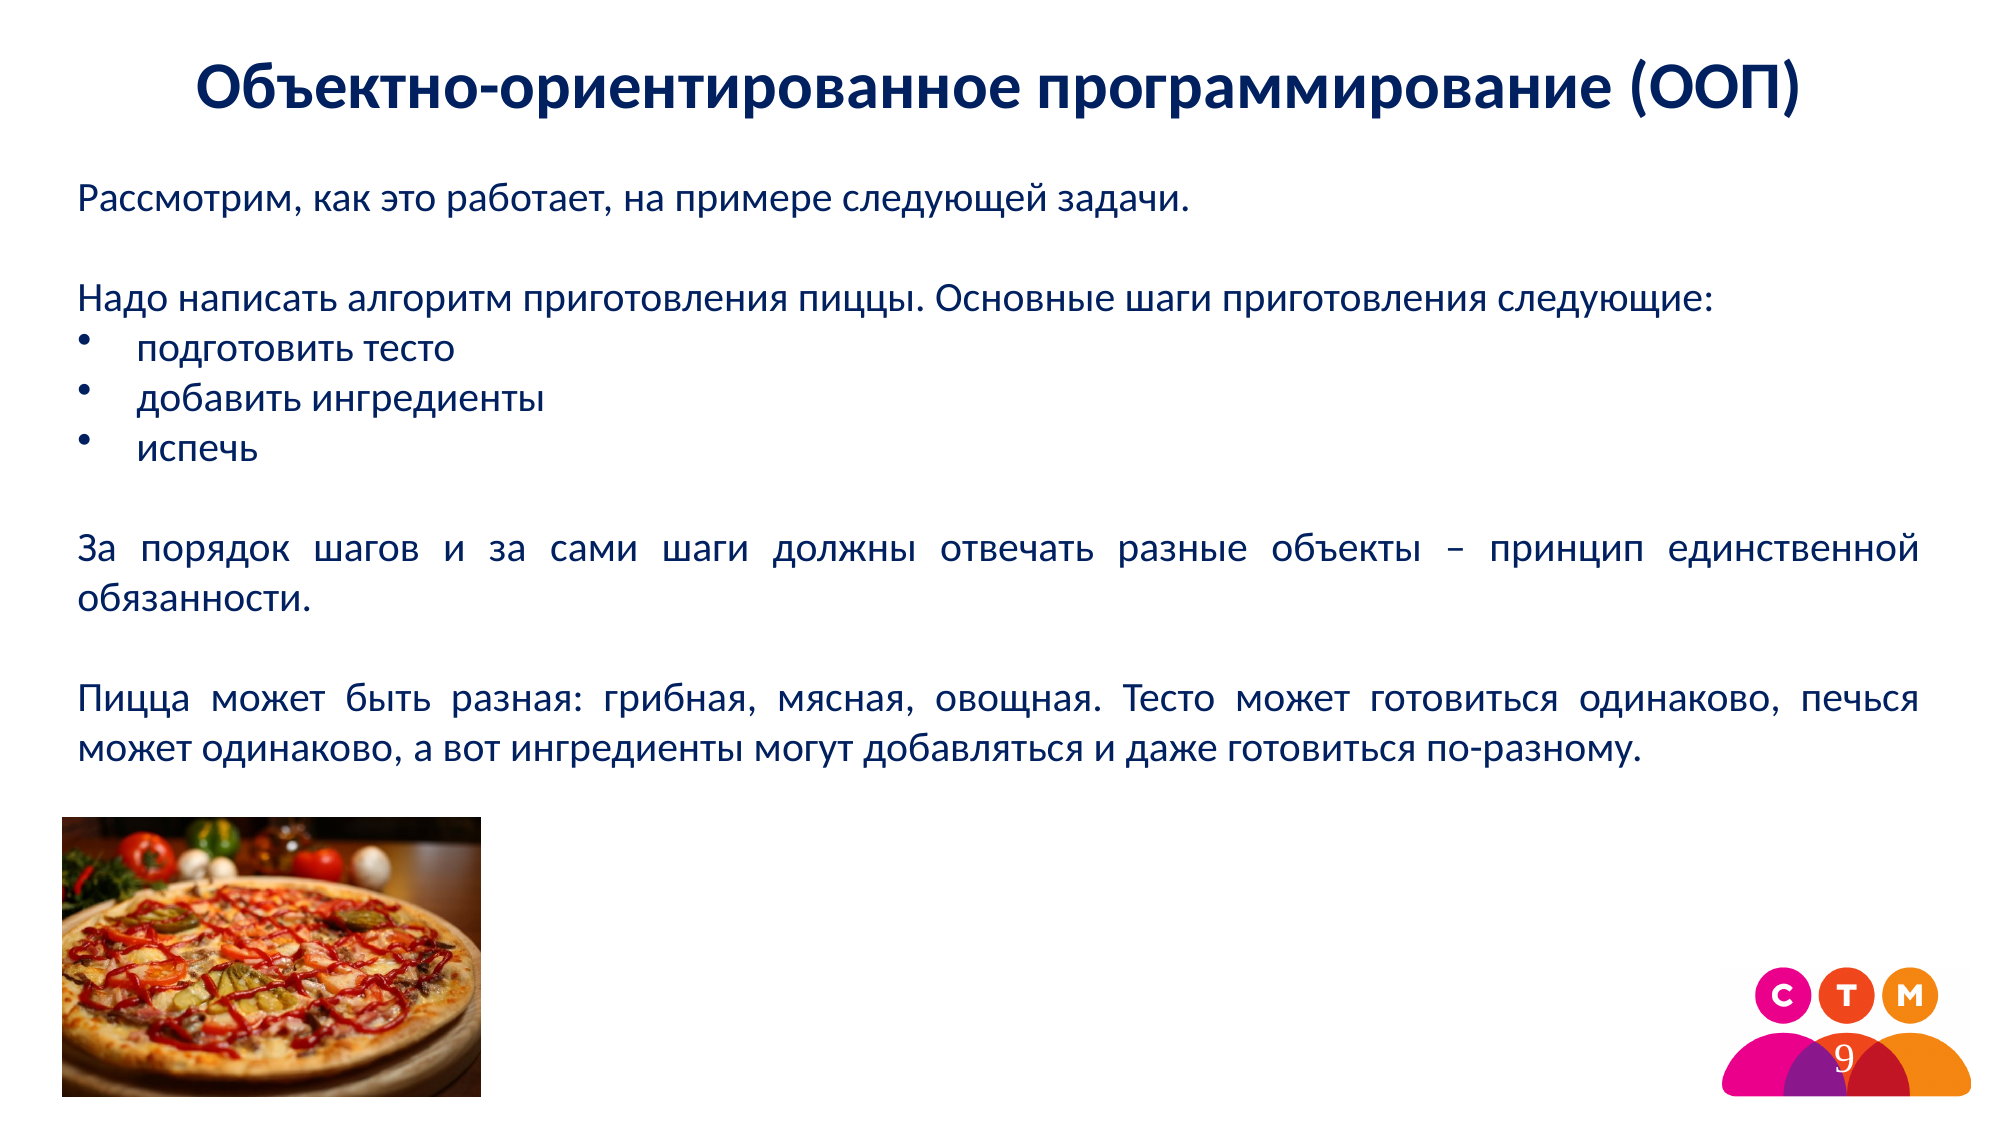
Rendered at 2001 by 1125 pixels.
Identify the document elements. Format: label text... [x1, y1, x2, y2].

text_box Рассмотрим, как это работает, на примере следующей задачи. Надо написать алгоритм приготовления пиццы. Основные шаги приготовления следующие: подготовить тесто добавить ингредиенты испечь За порядок шагов и за сами шаги должны отвечать разные объекты – принцип единственной обязанности. Пицца может быть разная: грибная, мясная, овощная. Тесто может готовиться одинаково, печься может одинаково, а вот ингредиенты могут добавляться и даже готовиться по-разному. [62, 162, 1936, 1097]
picture [62, 817, 481, 1097]
text_box 9 [1936, 1029, 1969, 1097]
title Объектно-ориентированное программирование (ООП) [0, 34, 2000, 149]
picture [1936, 966, 1972, 1097]
